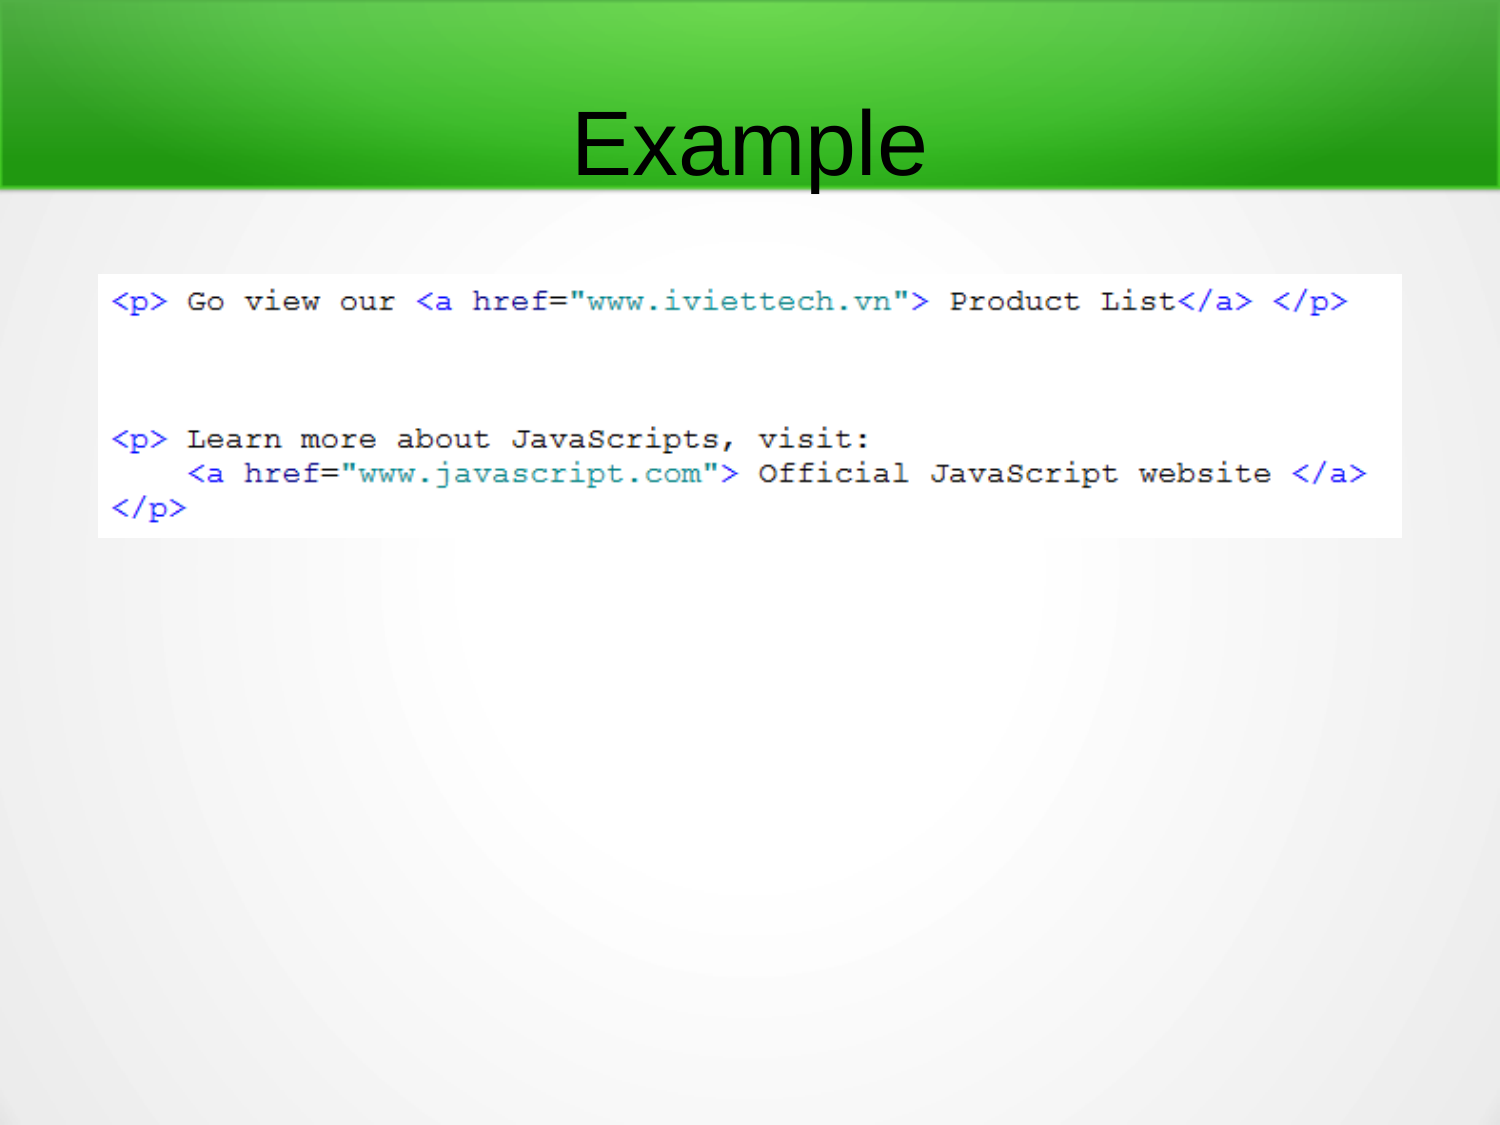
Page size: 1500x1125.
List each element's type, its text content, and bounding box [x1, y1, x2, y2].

text_box Example [75, 45, 1425, 233]
picture [0, 0, 1500, 1125]
